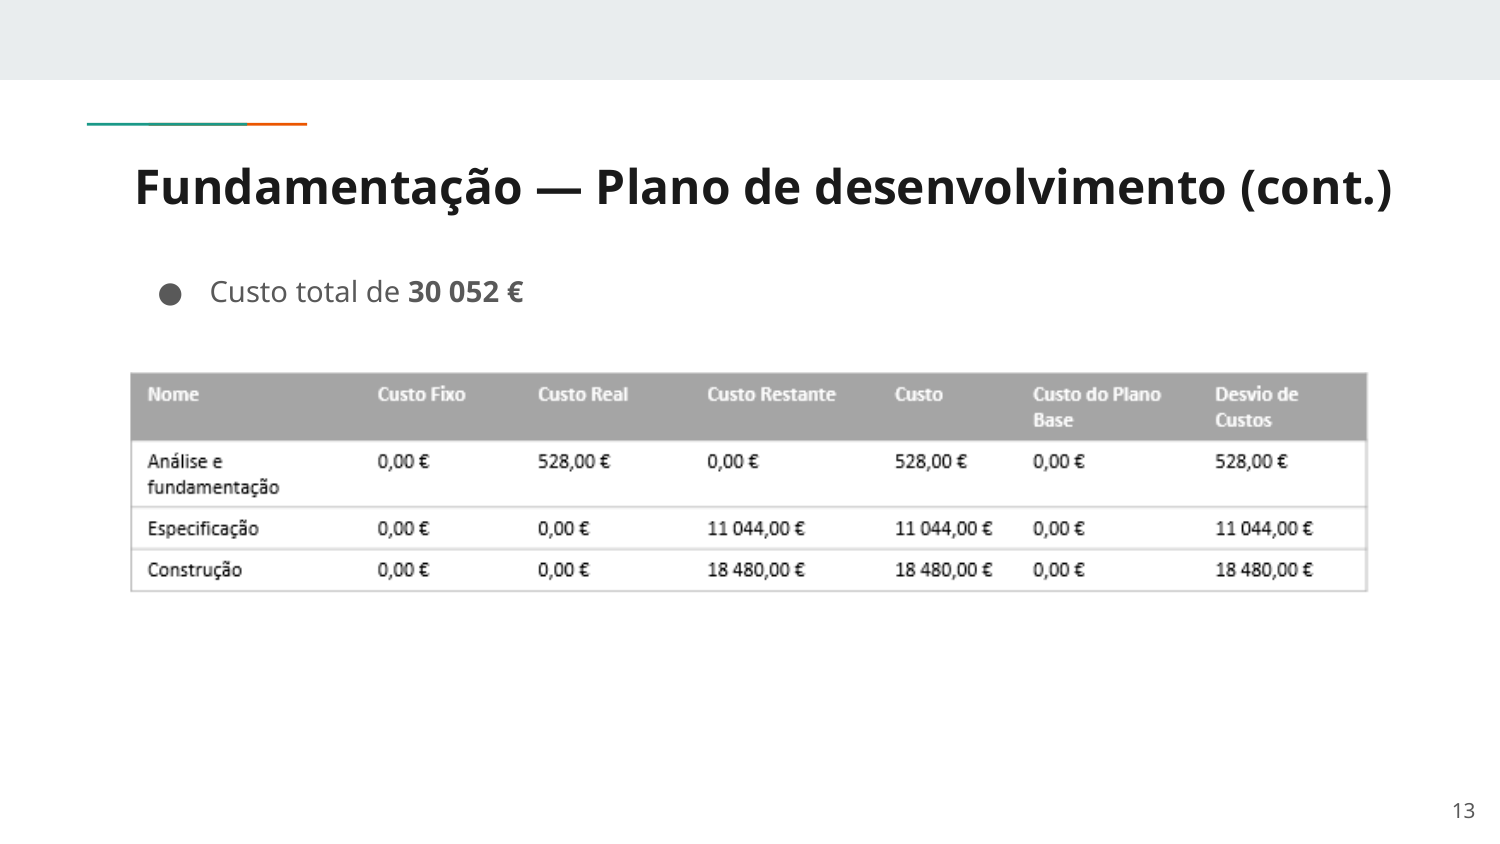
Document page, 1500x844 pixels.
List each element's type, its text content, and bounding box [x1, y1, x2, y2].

list Custo total de 30 052 € [119, 241, 1381, 755]
slide_number ‹#› [1400, 779, 1491, 844]
title Fundamentação — Plano de desenvolvimento (cont.) [119, 141, 1491, 230]
picture [129, 372, 1372, 594]
